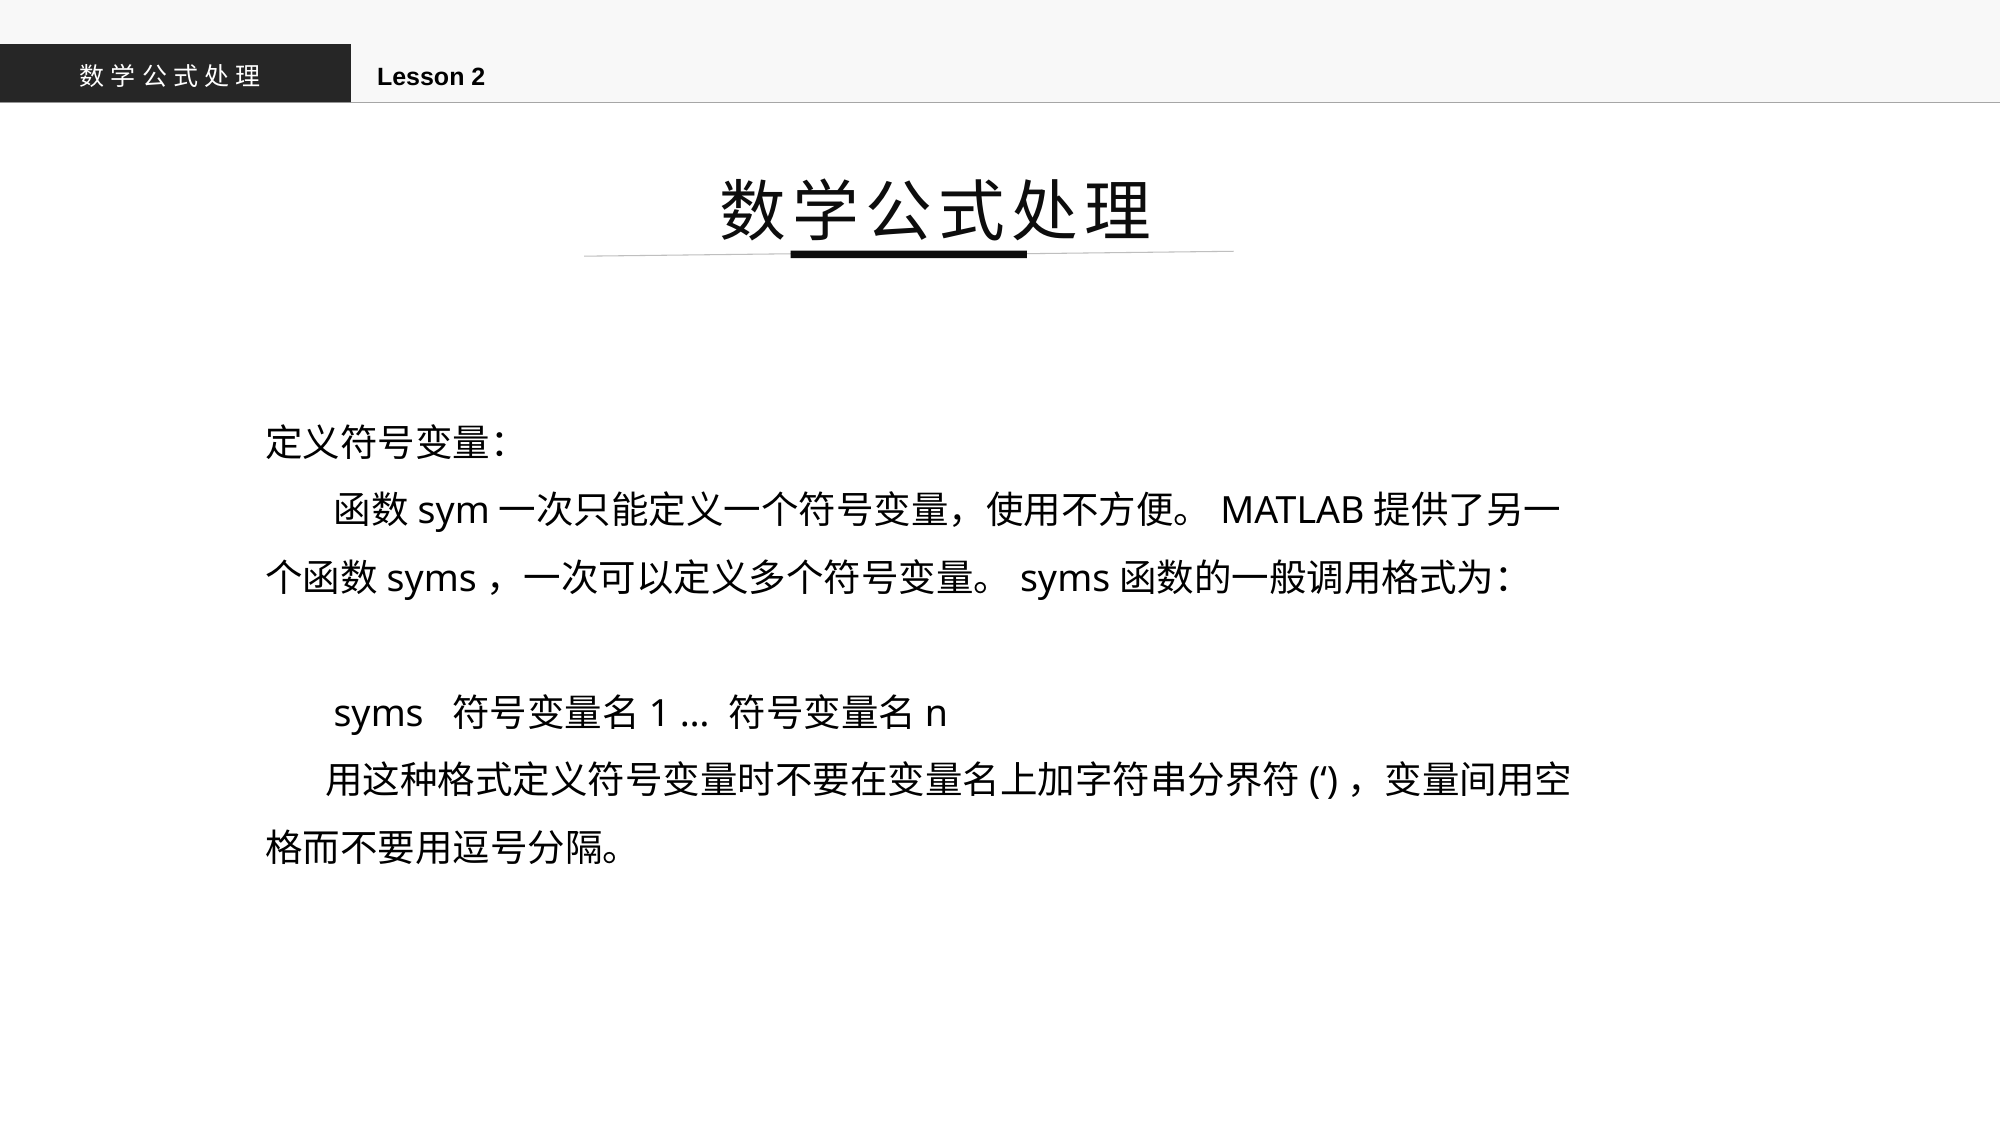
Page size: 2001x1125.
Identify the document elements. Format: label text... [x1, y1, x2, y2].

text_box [908, 251, 1234, 256]
text_box Lesson 2 [362, 53, 824, 98]
text_box 定义符号变量： 函数sym一次只能定义一个符号变量，使用不方便。MATLAB提供了另一个函数syms，一次可以定义多个符号变量。syms函数的一般调用格式为： syms 符号变量名1 … 符号变量名n 用这种格式定义符号变量时不要在变量名上加字符串分界符(‘)，变量间用空格而不要用逗号分隔。 [250, 388, 1604, 944]
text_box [584, 252, 909, 257]
text_box 数学公式处理 [704, 161, 1183, 252]
text_box 数学公式处理 [65, 53, 301, 98]
